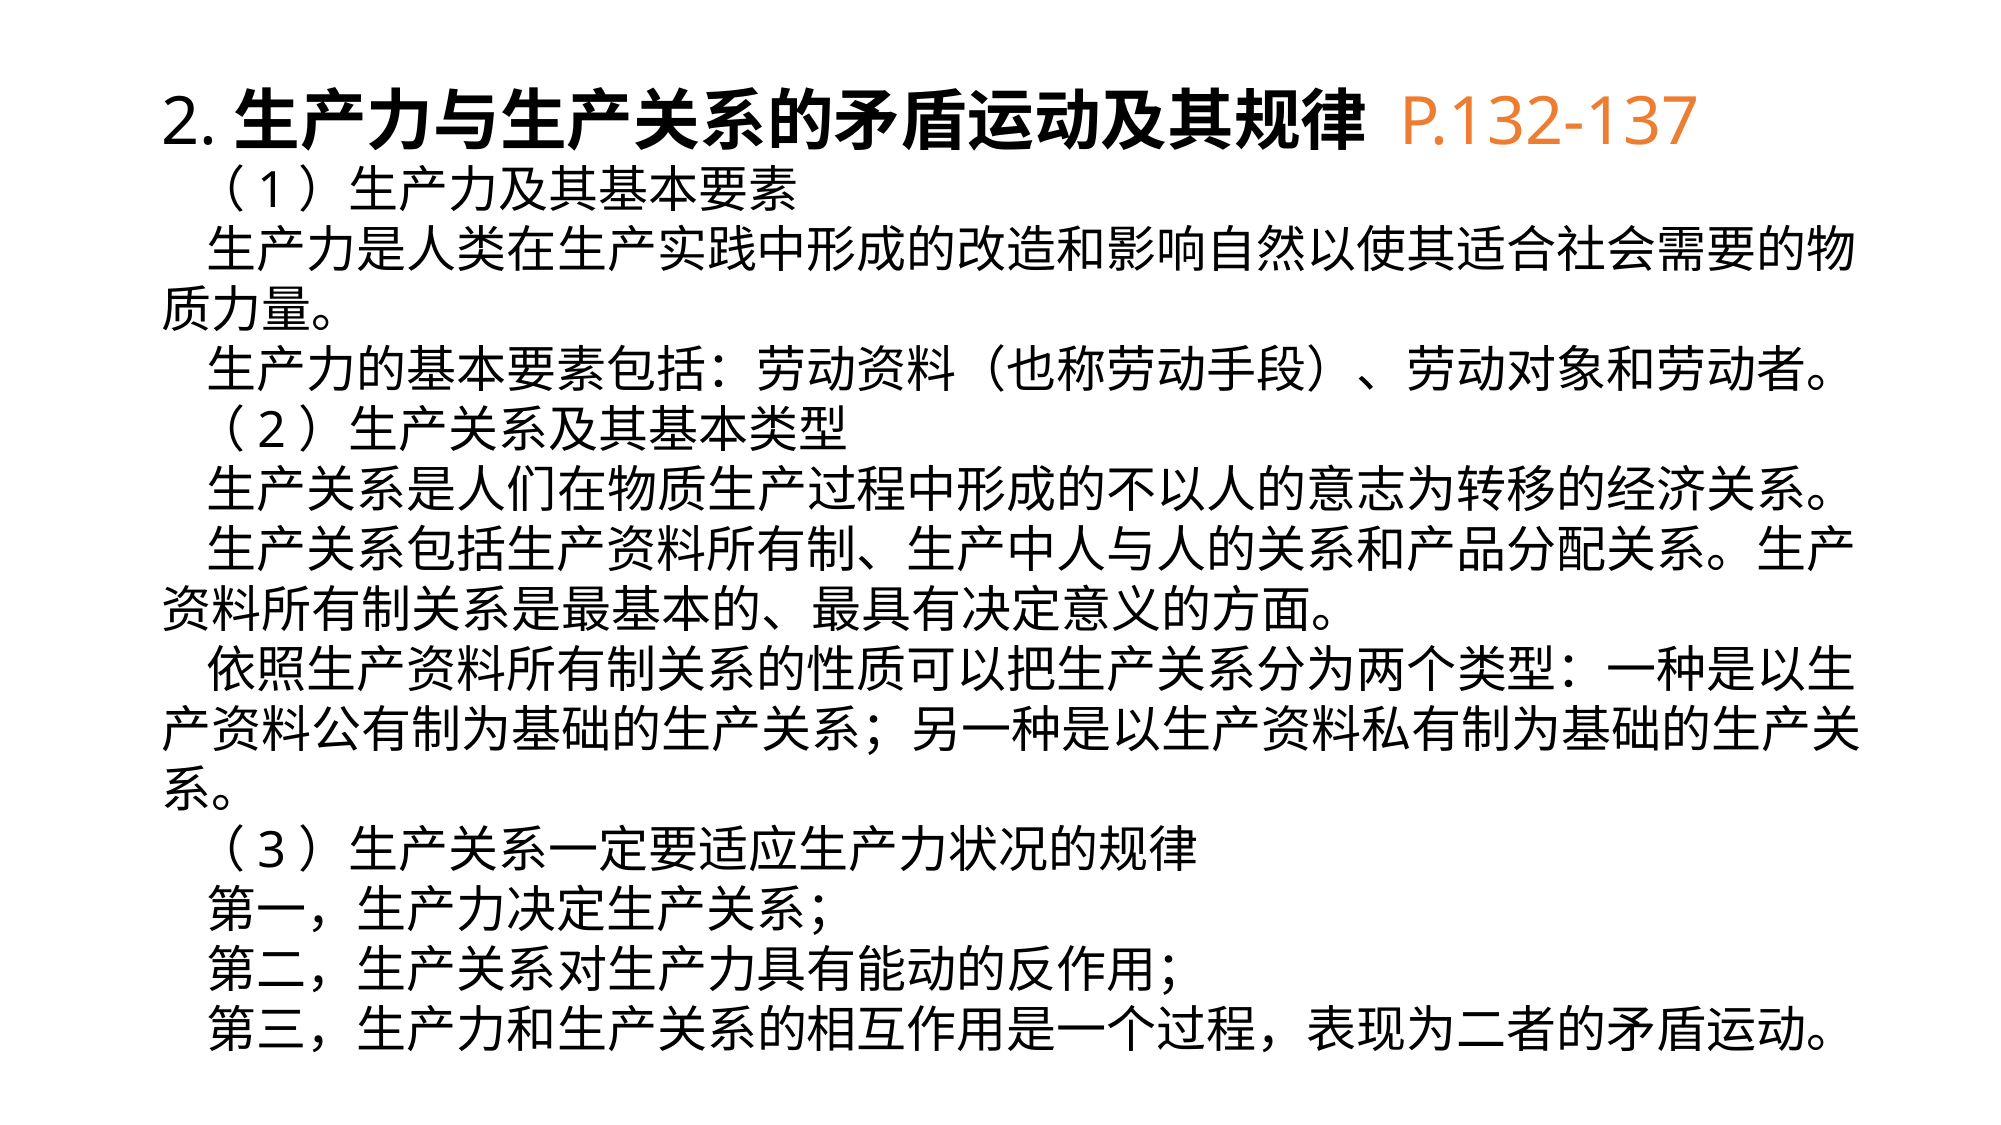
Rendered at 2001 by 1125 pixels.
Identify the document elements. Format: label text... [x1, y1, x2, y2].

text_box 2.生产力与生产关系的矛盾运动及其规律 P.132-137 （1）生产力及其基本要素 生产力是人类在生产实践中形成的改造和影响自然以使其适合社会需要的物质力量。 生产力的基本要素包括：劳动资料（也称劳动手段）、劳动对象和劳动者。 （2）生产关系及其基本类型 生产关系是人们在物质生产过程中形成的不以人的意志为转移的经济关系。 生产关系包括生产资料所有制、生产中人与人的关系和产品分配关系。生产资料所有制关系是最基本的、最具有决定意义的方面。 依照生产资料所有制关系的性质可以把生产关系分为两个类型：一种是以生产资料公有制为基础的生产关系；另一种是以生产资料私有制为基础的生产关系。 （3）生产关系一定要适应生产力状况的规律 第一，生产力决定生产关系； 第二，生产关系对生产力具有能动的反作用； 第三，生产力和生产关系的相互作用是一个过程，表现为二者的矛盾运动。 [146, 70, 1897, 1065]
